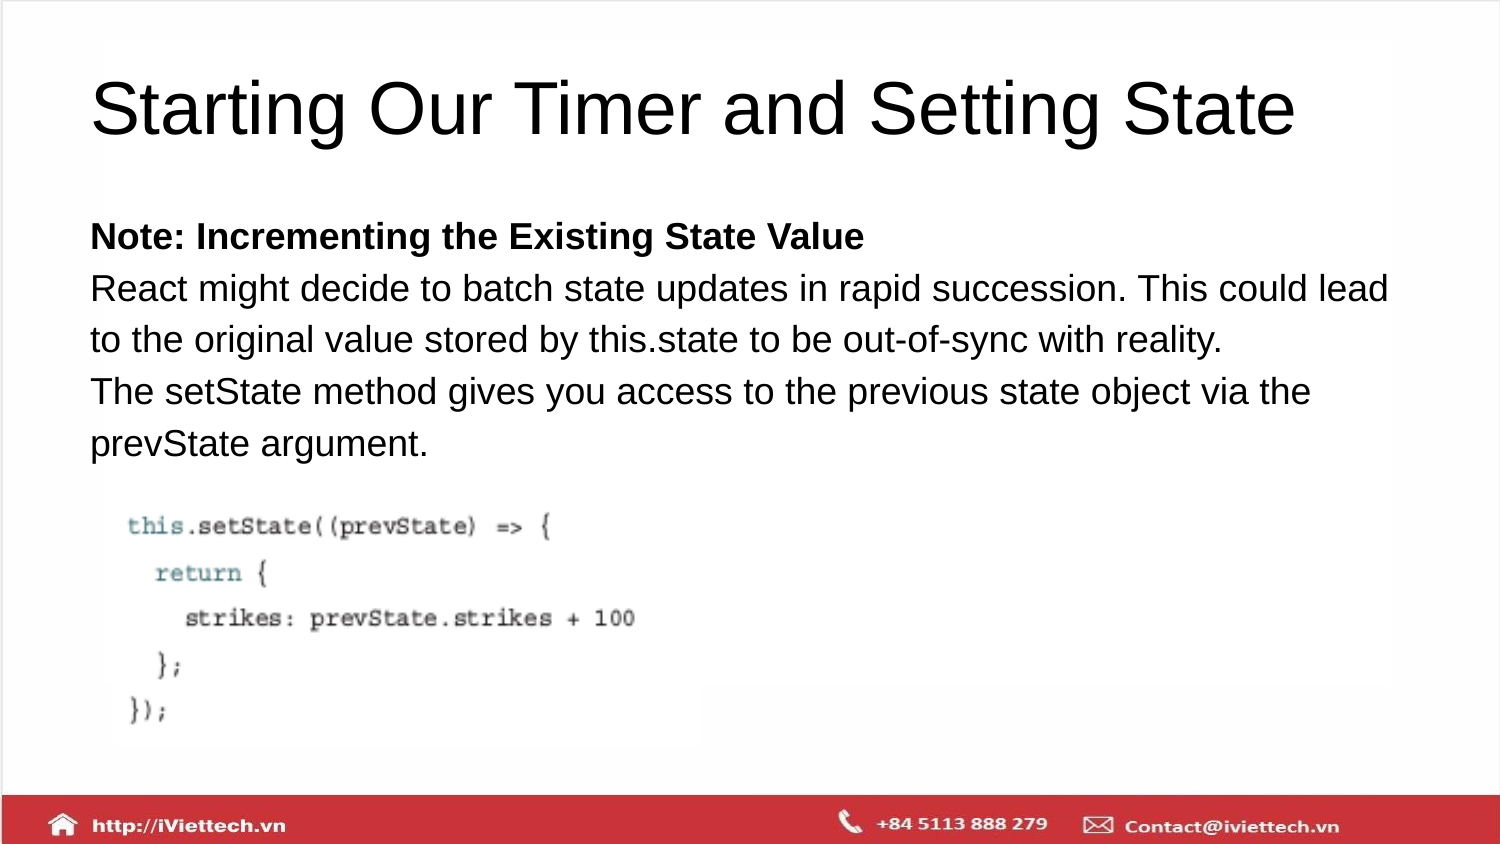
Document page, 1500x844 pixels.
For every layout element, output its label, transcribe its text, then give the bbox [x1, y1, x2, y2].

title Starting Our Timer and Setting State [75, 33, 1425, 175]
list Note: Incrementing the Existing State Value React might decide to batch state updates in rapid succession. This could lead to the original value stored by this.state to be out-of-sync with reality. The setState method gives you access to the previous state object via the prevState argument. [75, 196, 1425, 754]
picture [0, 0, 1500, 844]
